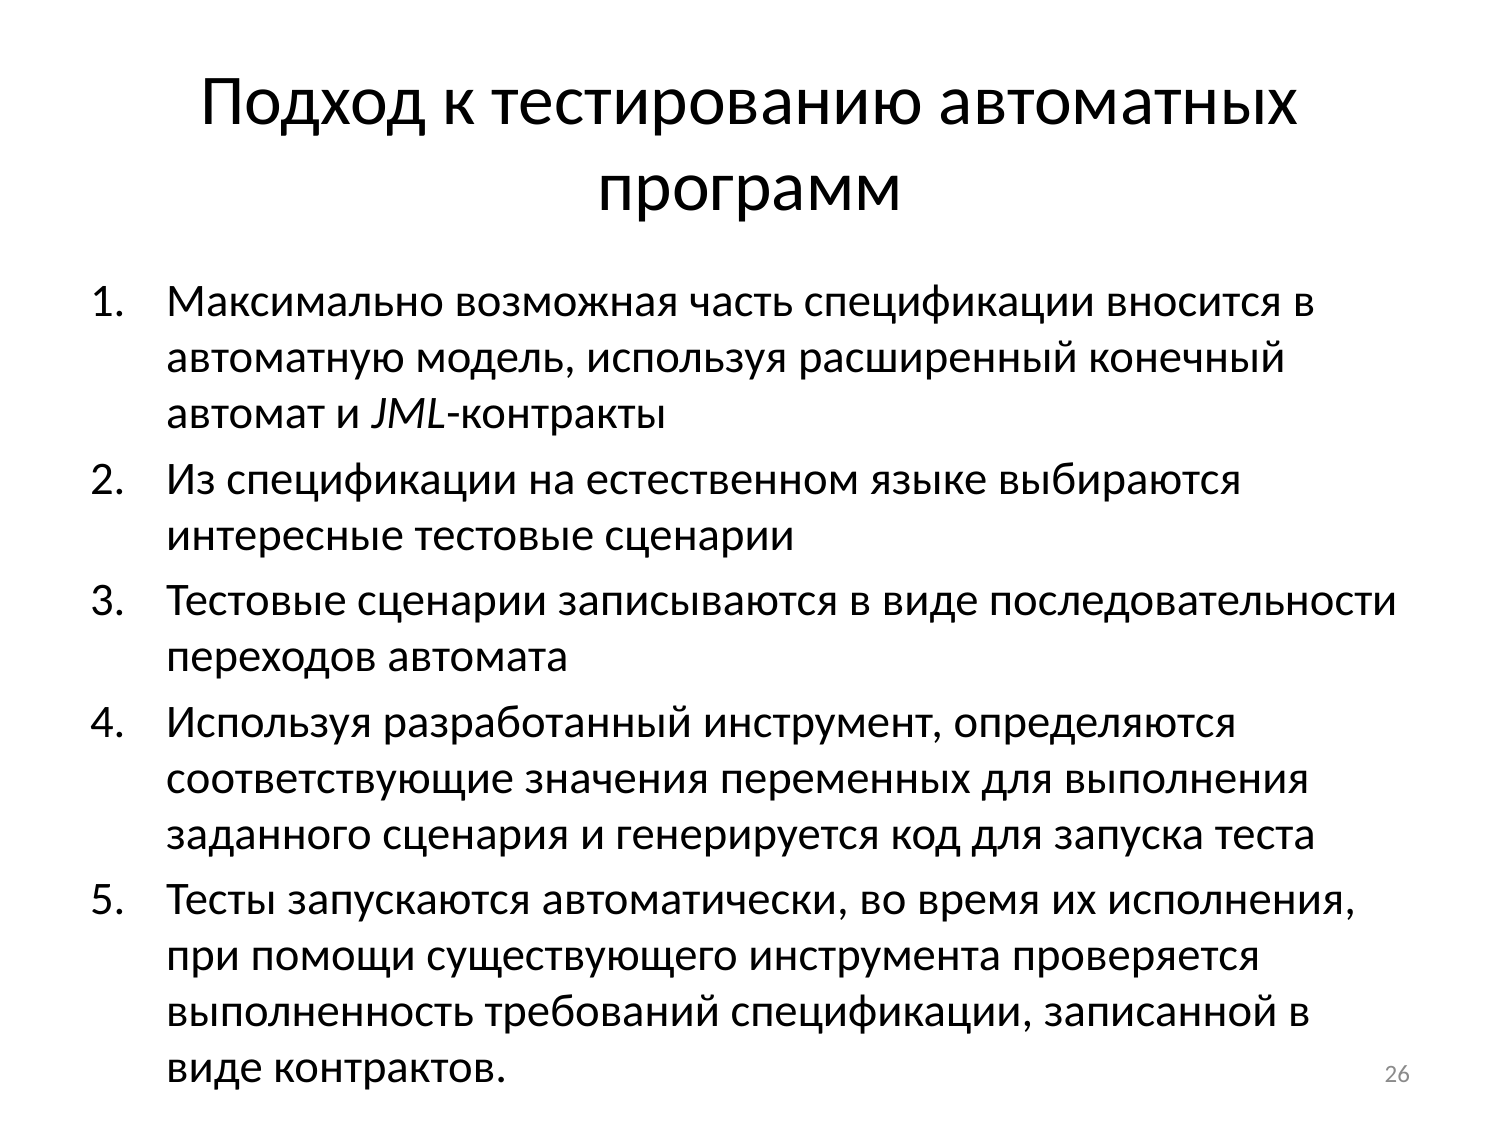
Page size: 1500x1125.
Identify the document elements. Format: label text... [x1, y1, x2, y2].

slide_number 26 [1074, 1042, 1425, 1103]
list Максимально возможная часть спецификации вносится в автоматную модель, используя расширенный конечный автомат и JML-контракты Из спецификации на естественном языке выбираются интересные тестовые сценарии Тестовые сценарии записываются в виде последовательности переходов автомата Используя разработанный инструмент, определяются соответствующие значения переменных для выполнения заданного сценария и генерируется код для запуска теста Тесты запускаются автоматически, во время их исполнения, при помощи существующего инструмента проверяется выполненность требований спецификации, записанной в виде контрактов. [75, 262, 1425, 1100]
title Подход к тестированию автоматных программ [75, 45, 1425, 233]
